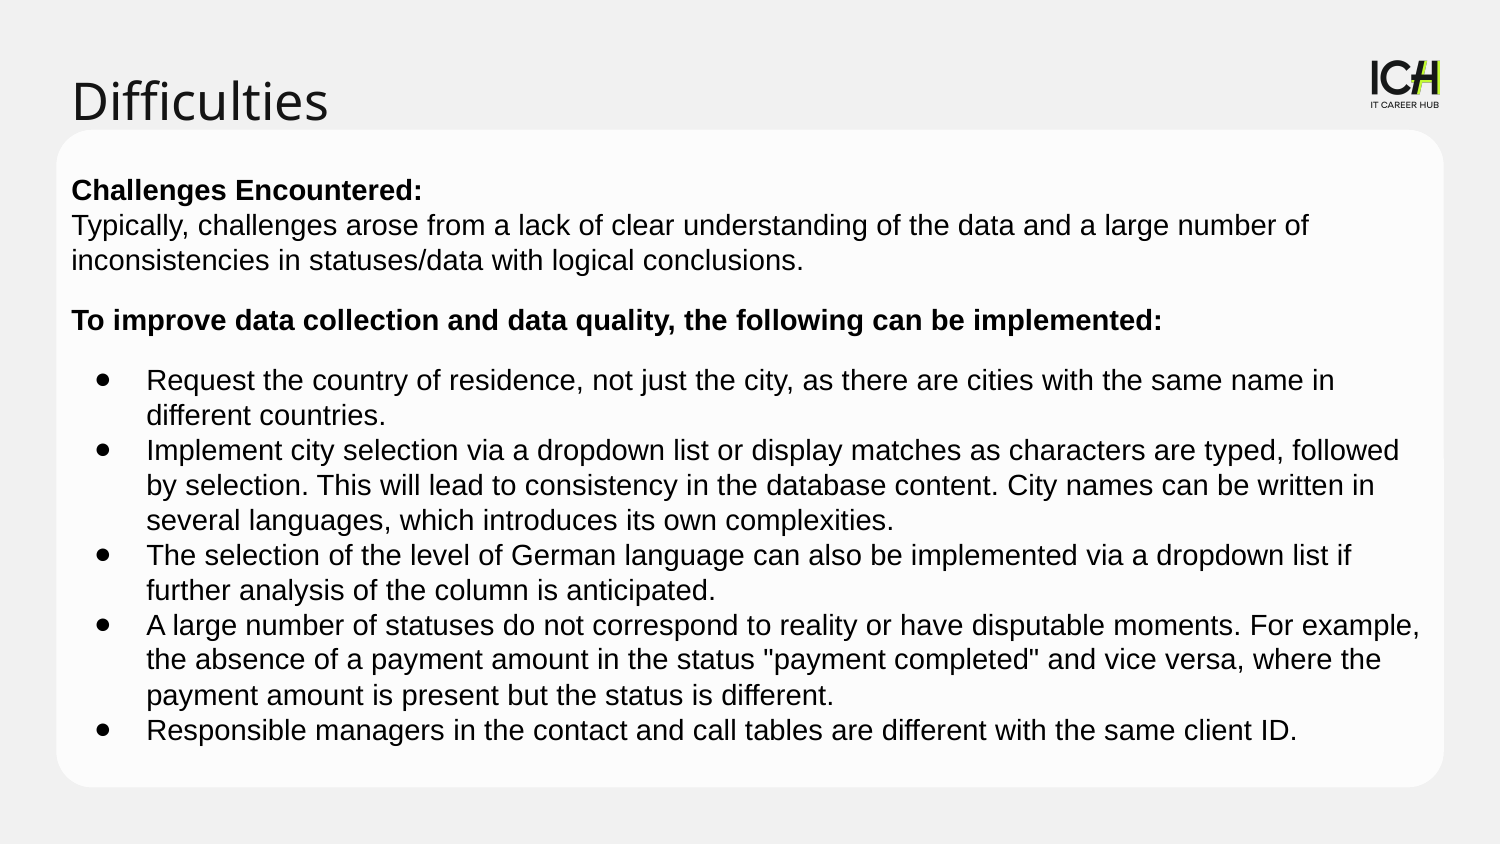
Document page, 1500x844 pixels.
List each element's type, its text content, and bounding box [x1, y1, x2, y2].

text_box Difficulties [56, 35, 1336, 129]
text_box Challenges Encountered: Typically, challenges arose from a lack of clear understanding of the data and a large number of inconsistencies in statuses/data with logical conclusions. To improve data collection and data quality, the following can be implemented: Request the country of residence, not just the city, as there are cities with the same name in different countries. Implement city selection via a dropdown list or display matches as characters are typed, followed by selection. This will lead to consistency in the database content. City names can be written in several languages, which introduces its own complexities. The selection of the level of German language can also be implemented via a dropdown list if further analysis of the column is anticipated. A large number of statuses do not correspond to reality or have disputable moments. For example, the absence of a payment amount in the status "payment completed" and vice versa, where the payment amount is present but the status is different. Responsible managers in the contact and call tables are different with the same client ID. [56, 129, 1444, 788]
picture [1371, 60, 1440, 108]
